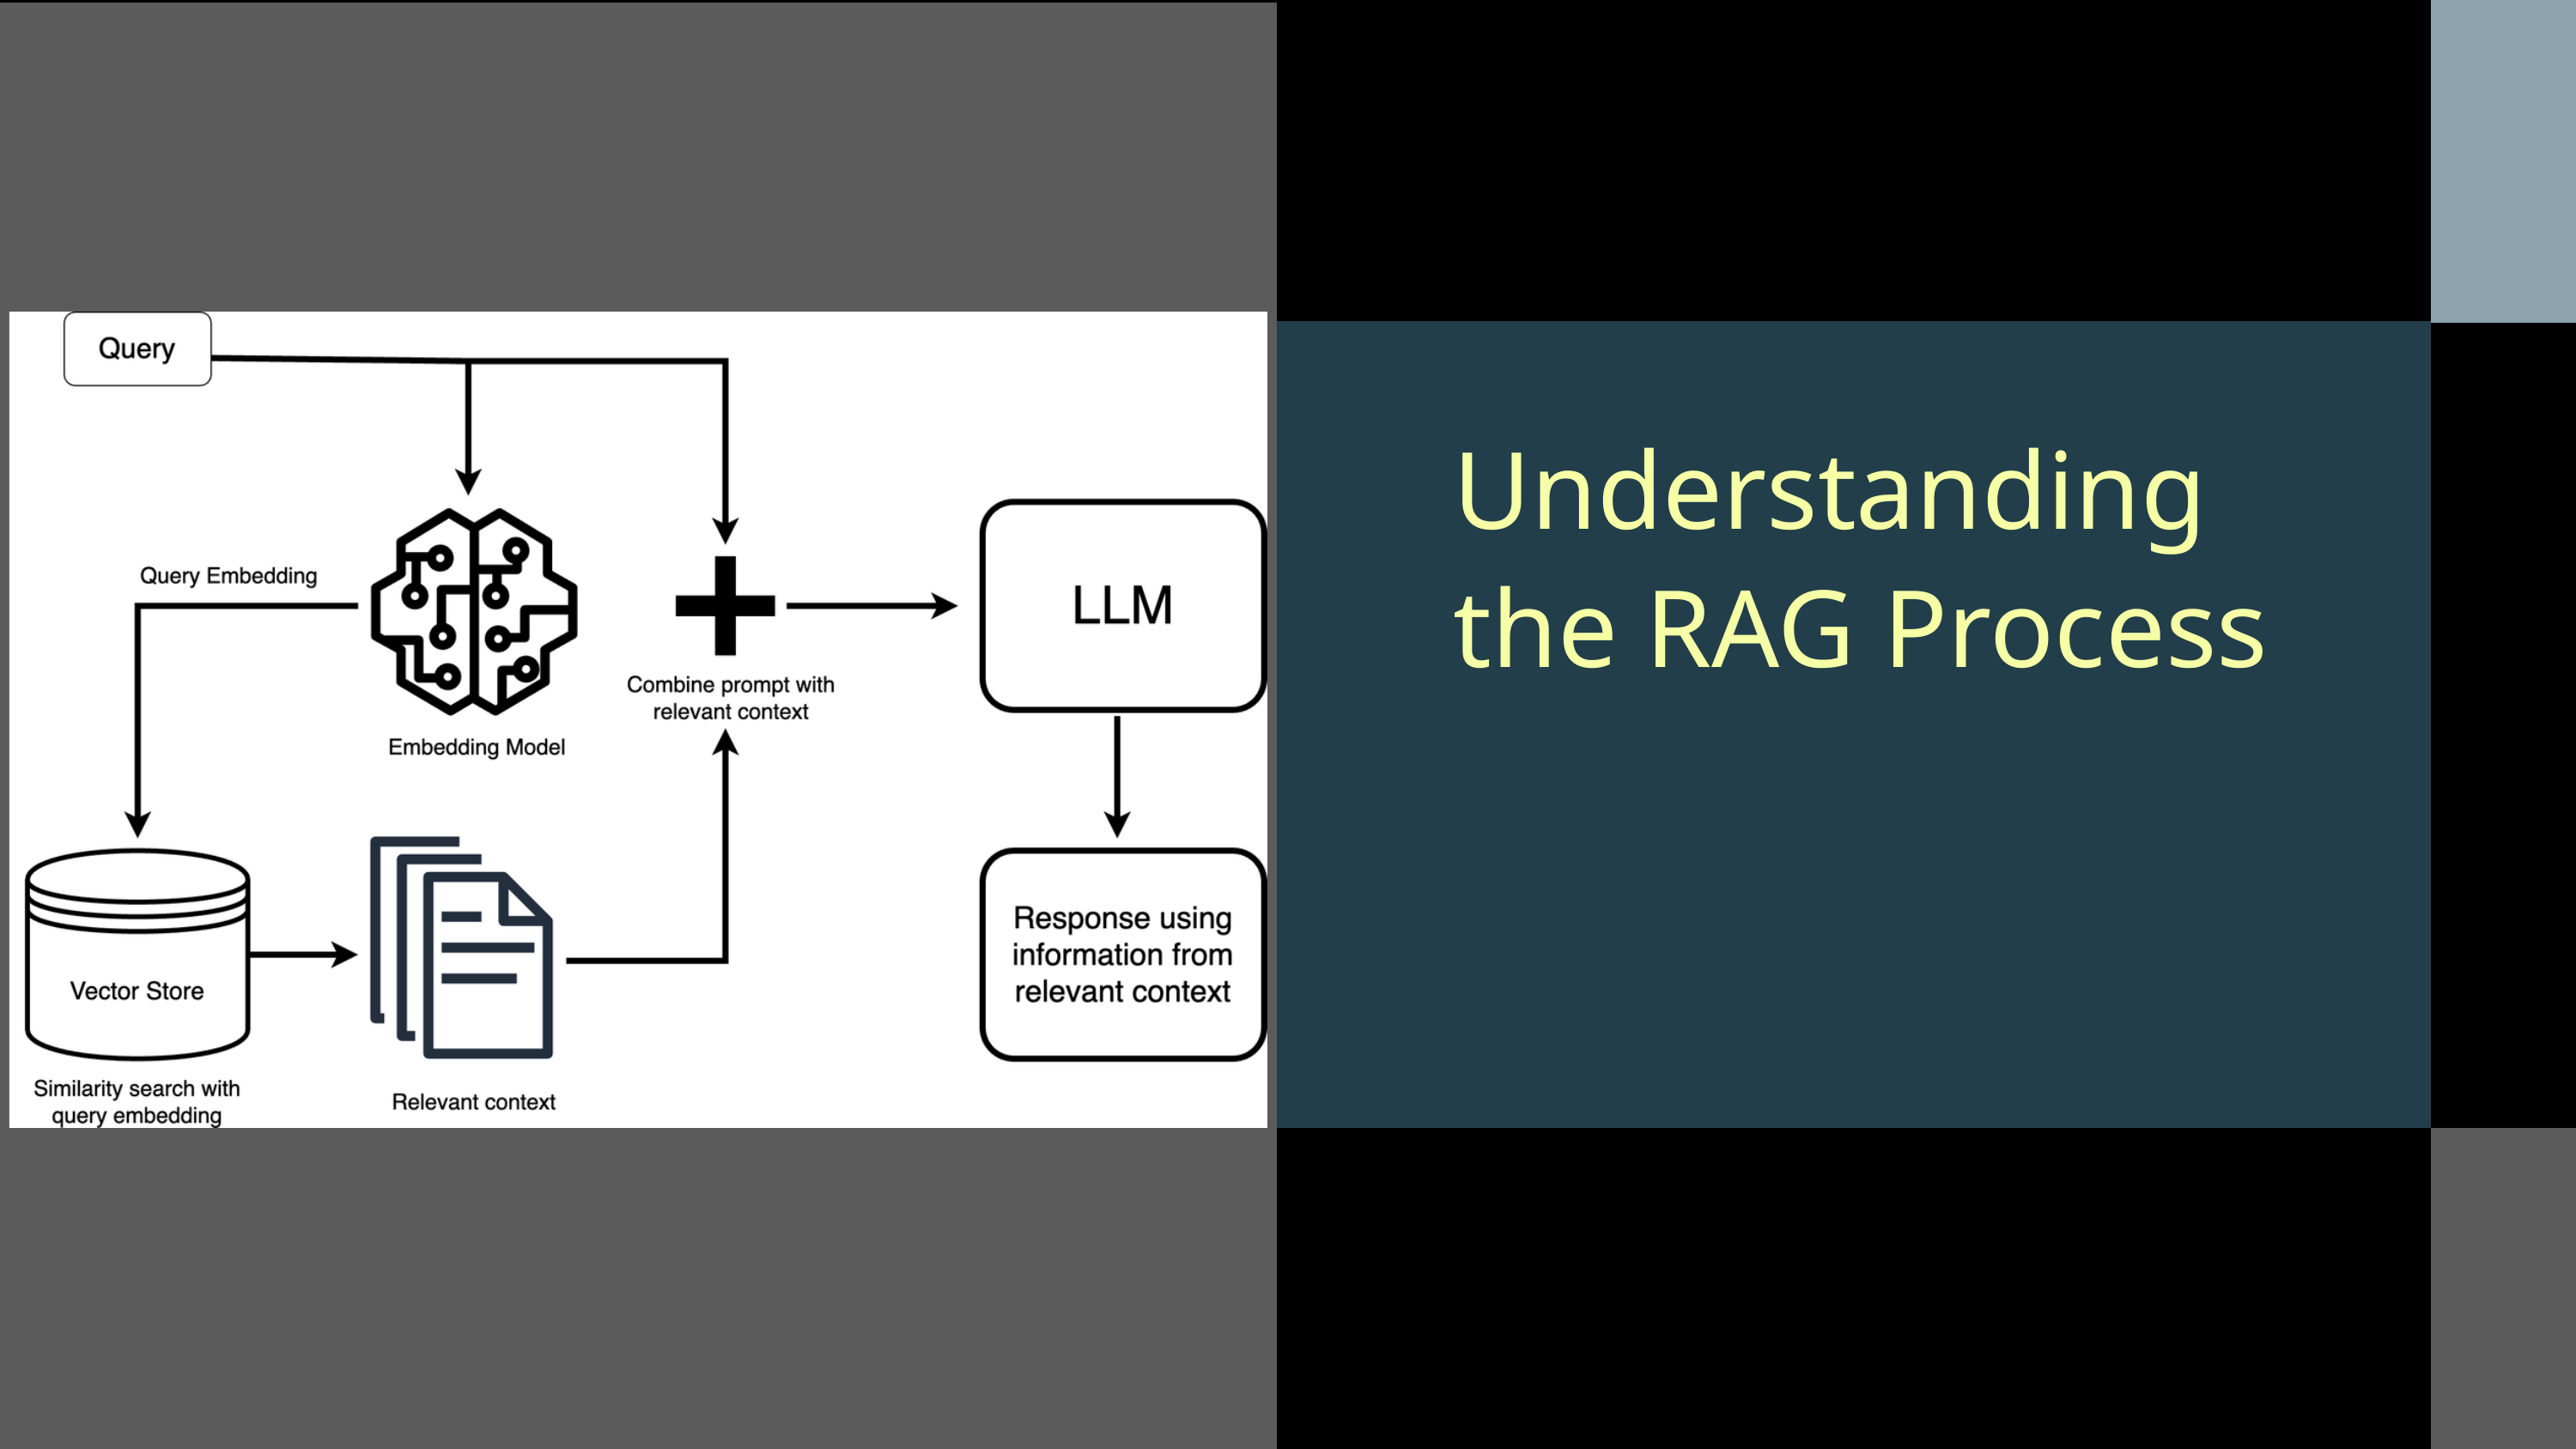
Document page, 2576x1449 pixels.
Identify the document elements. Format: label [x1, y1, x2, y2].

text_box [2430, 1127, 2576, 1449]
text_box [1276, 320, 2432, 1128]
text_box [2430, 0, 2576, 324]
text_box [0, 2, 1278, 1449]
